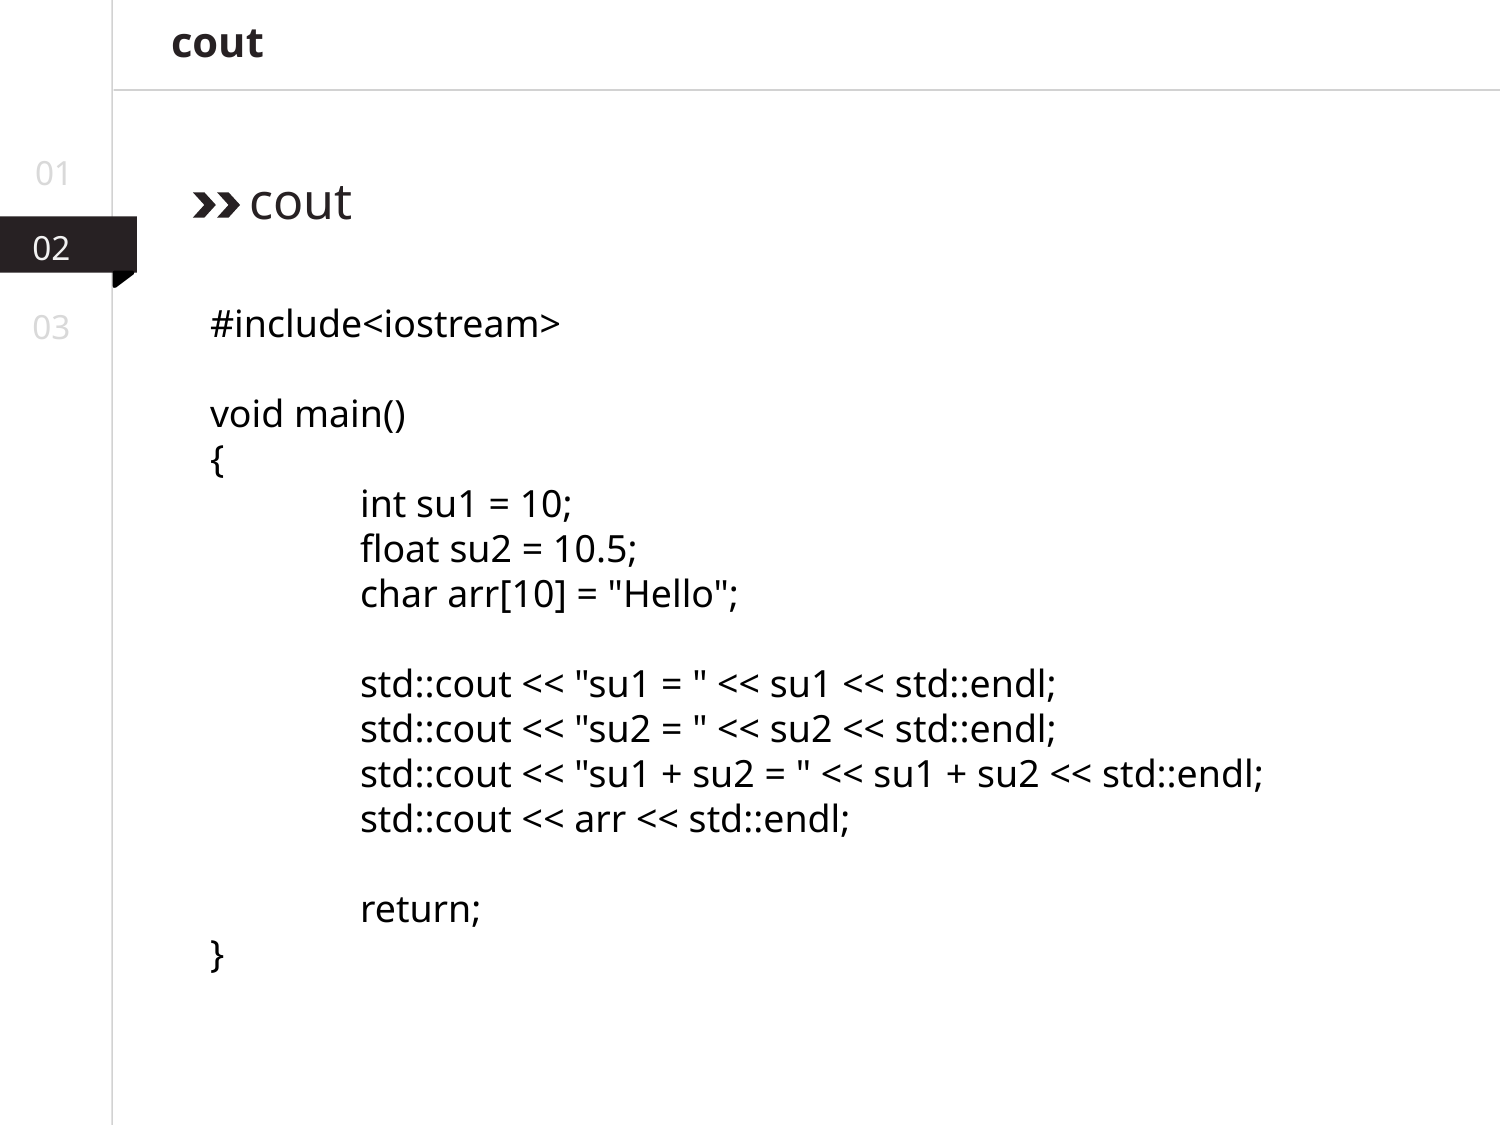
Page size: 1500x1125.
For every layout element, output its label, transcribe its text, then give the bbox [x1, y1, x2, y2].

text_box #include<iostream> void main() { int su1 = 10; float su2 = 10.5; char arr[10] = "Hello"; std::cout << "su1 = " << su1 << std::endl; std::cout << "su2 = " << su2 << std::endl; std::cout << "su1 + su2 = " << su1 + su2 << std::endl; std::cout << arr << std::endl; return; } [195, 292, 1456, 982]
text_box [215, 190, 234, 220]
text_box 03 [17, 298, 92, 354]
text_box cout [234, 162, 624, 238]
text_box 01 [20, 144, 107, 200]
text_box [117, 214, 139, 275]
text_box 02 [17, 219, 92, 275]
text_box [117, 270, 135, 287]
text_box [0, 214, 107, 275]
text_box cout [121, 8, 313, 74]
text_box [190, 190, 218, 220]
